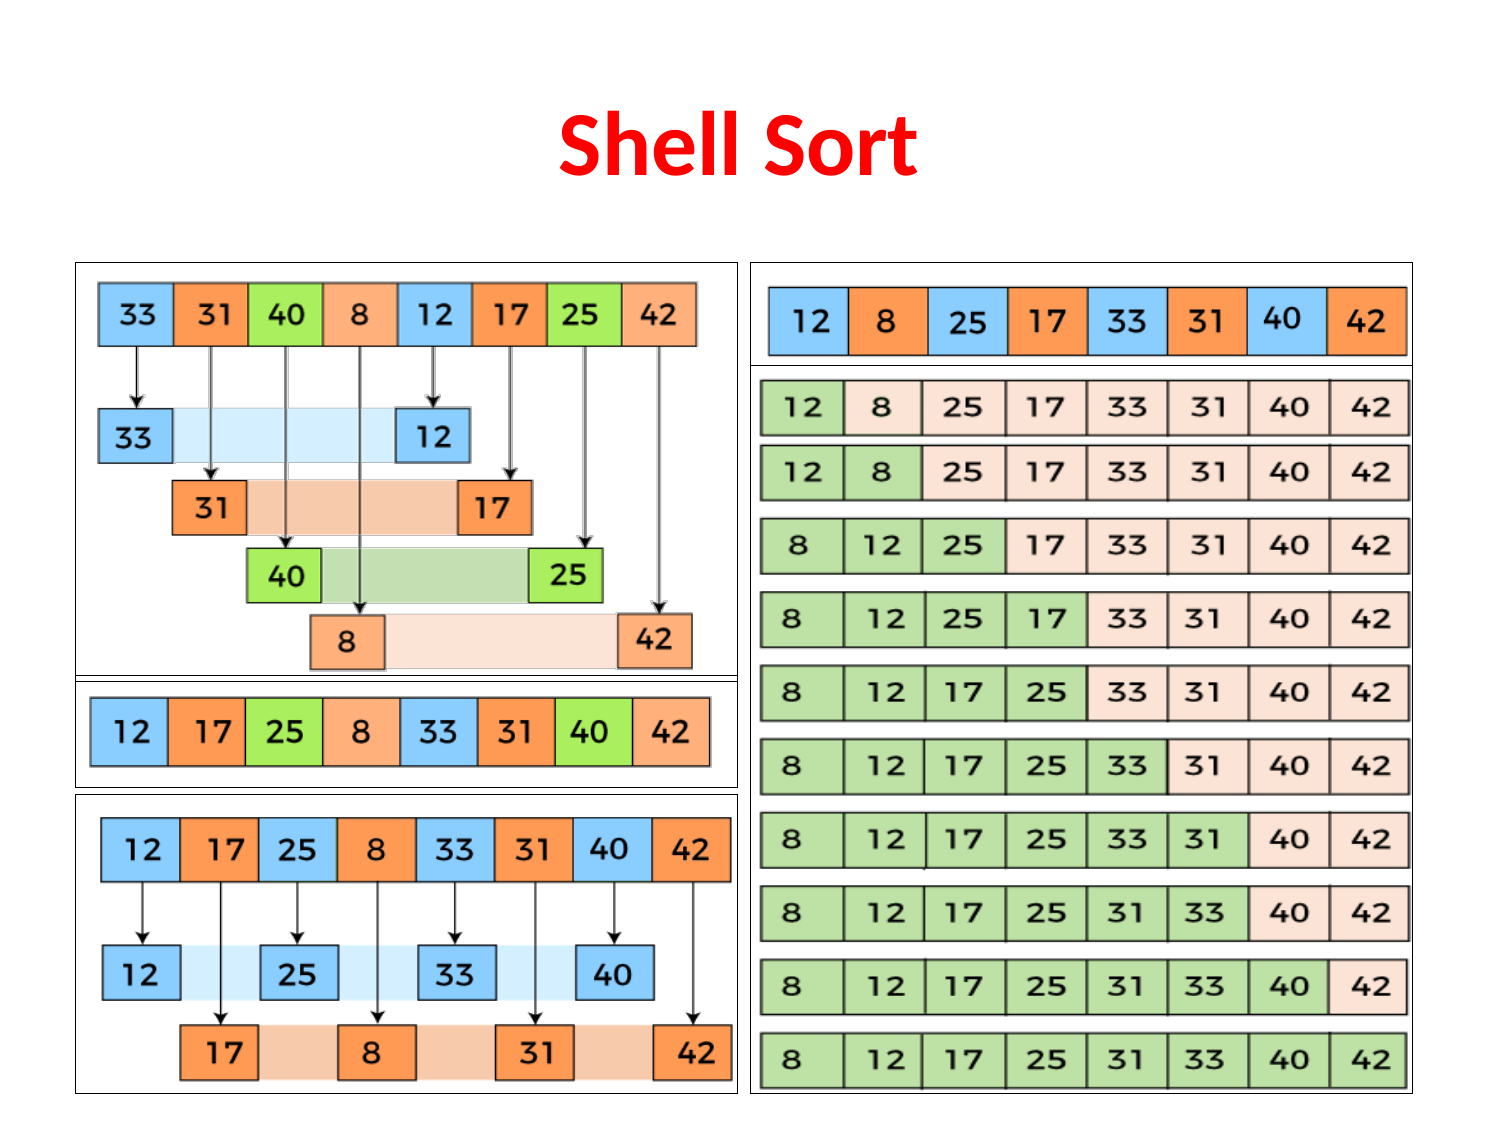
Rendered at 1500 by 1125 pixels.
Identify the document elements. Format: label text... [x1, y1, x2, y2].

title Shell Sort [75, 45, 1425, 233]
picture [749, 365, 1413, 1095]
picture [74, 793, 738, 1095]
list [749, 262, 1413, 365]
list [74, 262, 738, 674]
picture [74, 674, 738, 788]
